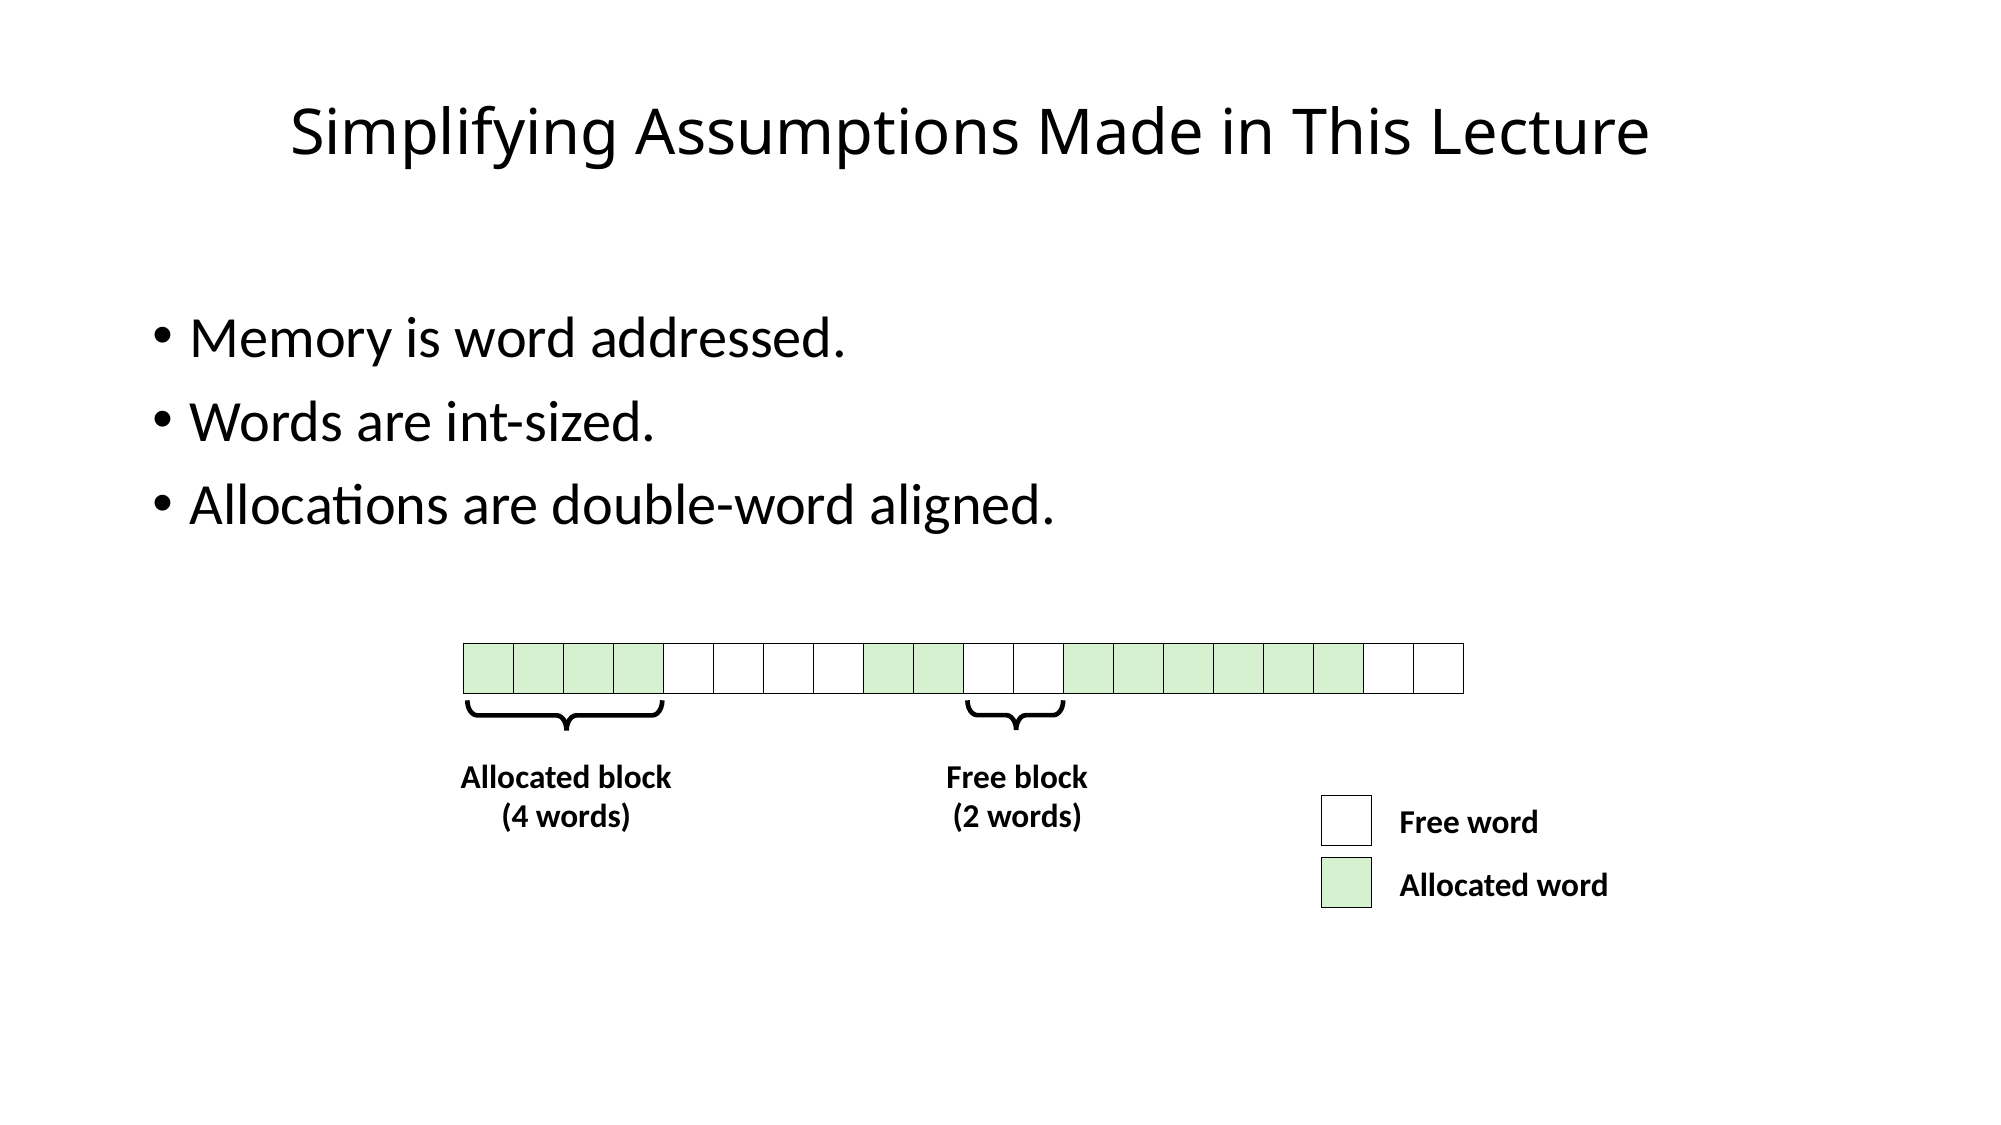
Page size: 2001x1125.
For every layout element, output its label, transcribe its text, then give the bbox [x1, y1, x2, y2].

text_box [863, 642, 913, 693]
text_box [1263, 642, 1313, 693]
text_box [1321, 857, 1372, 908]
text_box [1413, 642, 1464, 693]
text_box [463, 642, 513, 693]
text_box [1213, 642, 1263, 693]
text_box [563, 642, 613, 693]
text_box [913, 642, 963, 693]
text_box [1013, 642, 1063, 693]
text_box [763, 642, 813, 693]
title Simplifying Assumptions Made in This Lecture [275, 71, 1750, 197]
text_box [713, 642, 763, 693]
text_box [813, 642, 863, 693]
text_box [613, 642, 663, 693]
text_box Free word [1384, 794, 1555, 850]
text_box [1321, 794, 1372, 845]
text_box [663, 642, 713, 693]
list Memory is word addressed. Words are int-sized. Allocations are double-word aligned. [137, 299, 1863, 1014]
text_box [963, 642, 1013, 693]
text_box Free block (2 words) [931, 749, 1103, 844]
text_box [1063, 642, 1113, 693]
text_box [1363, 642, 1413, 693]
text_box [513, 642, 563, 693]
text_box [467, 700, 663, 731]
text_box Allocated word [1384, 857, 1624, 912]
text_box [1113, 642, 1163, 693]
text_box [1313, 642, 1363, 693]
text_box [967, 700, 1064, 730]
text_box [1163, 642, 1213, 693]
text_box Allocated block (4 words) [445, 749, 687, 844]
